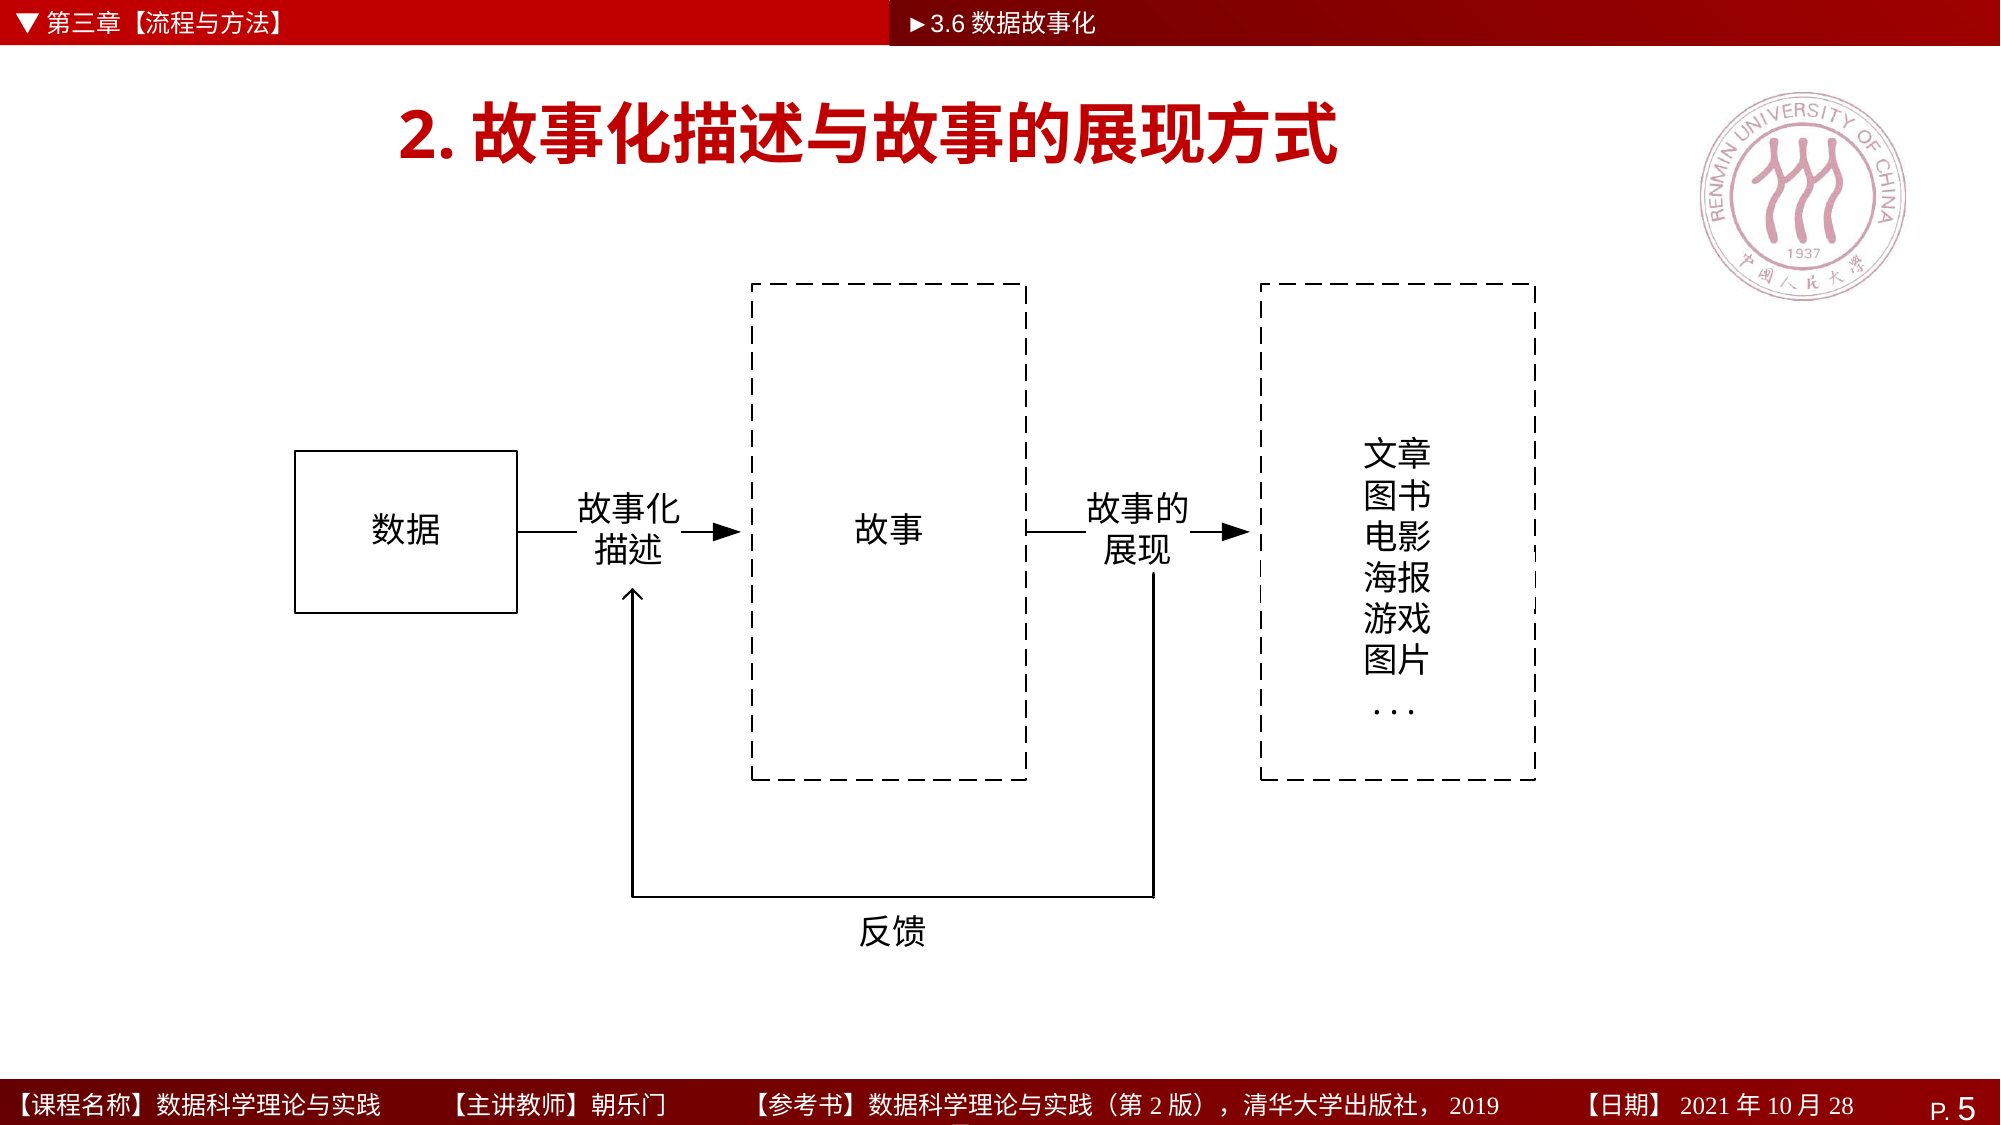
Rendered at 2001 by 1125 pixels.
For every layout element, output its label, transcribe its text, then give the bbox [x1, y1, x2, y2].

list ►3.6数据故事化 [890, 0, 1249, 43]
list ▼第三章【流程与方法】 [0, 0, 725, 43]
picture [1696, 89, 1910, 304]
title 2.故事化描述与故事的展现方式 [64, 64, 1674, 200]
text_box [290, 279, 1536, 964]
